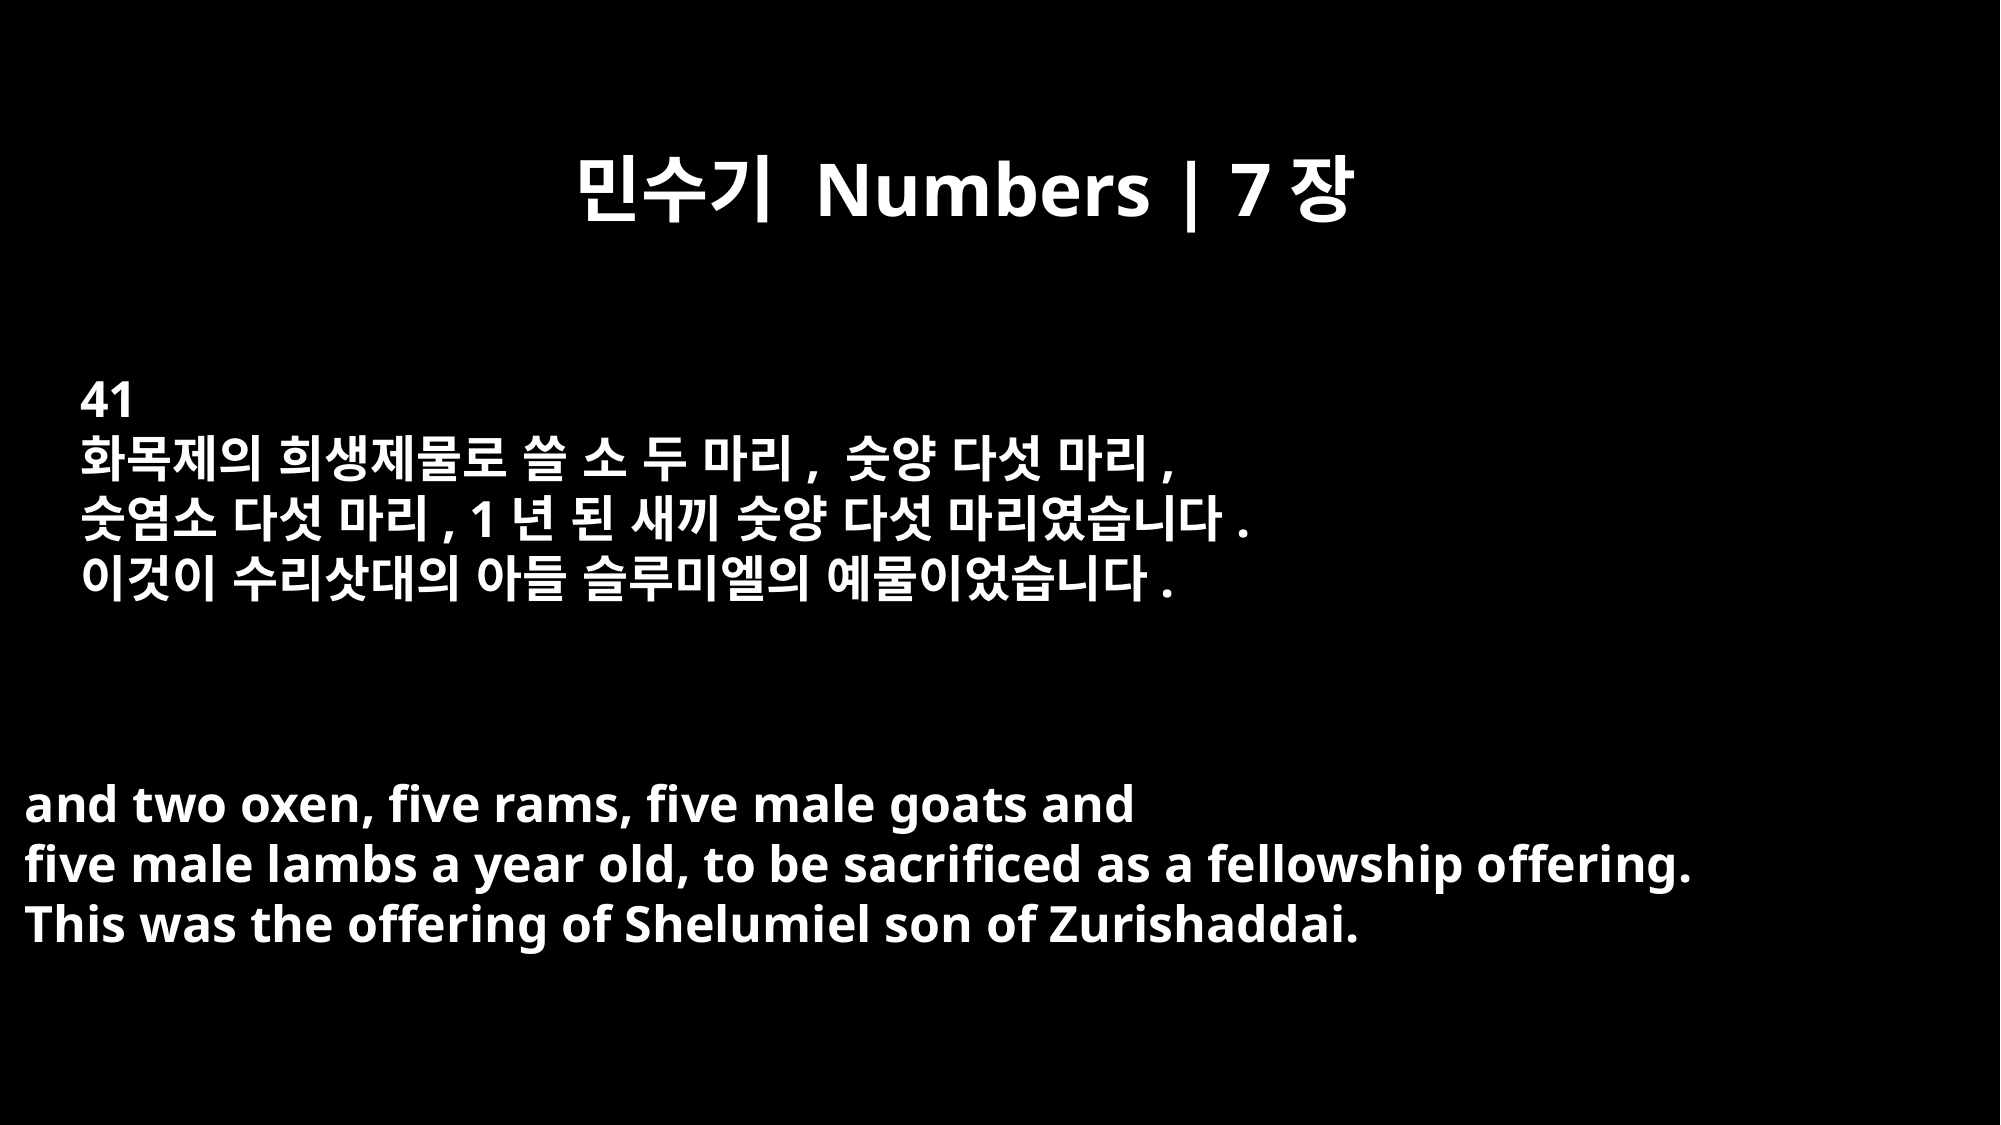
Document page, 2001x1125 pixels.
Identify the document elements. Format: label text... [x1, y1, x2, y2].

text_box 41 화목제의 희생제물로 쓸 소 두 마리, 숫양 다섯 마리, 숫염소 다섯 마리, 1년 된 새끼 숫양 다섯 마리였습니다. 이것이 수리삿대의 아들 슬루미엘의 예물이었습니다. [65, 359, 1266, 615]
text_box 민수기 Numbers | 7장 [559, 136, 1373, 239]
text_box and two oxen, five rams, five male goats and five male lambs a year old, to be sacrificed as a fellowship offering. This was the offering of Shelumiel son of Zurishaddai. [10, 764, 1709, 960]
